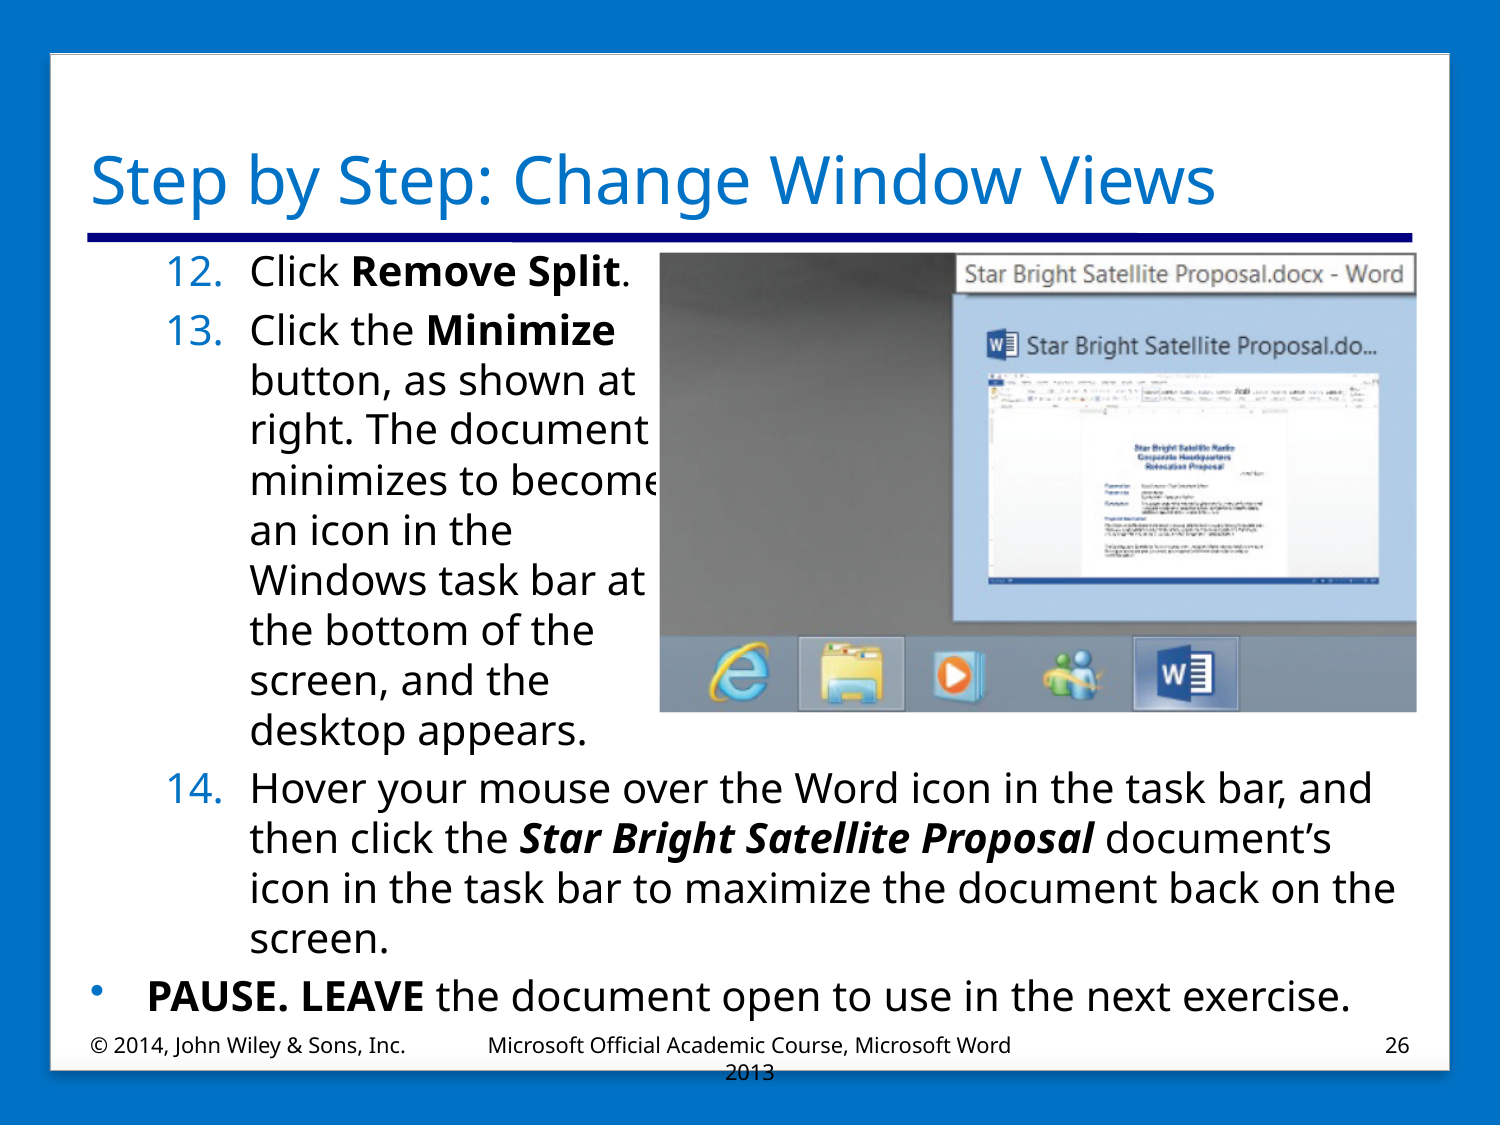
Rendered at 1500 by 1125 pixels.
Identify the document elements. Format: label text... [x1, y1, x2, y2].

picture [656, 249, 1427, 721]
list Click Remove Split. Click the Minimize button, as shown at right. The document minimizes to become an icon in the Windows task bar at the bottom of the screen, and the desktop appears. Hover your mouse over the Word icon in the task bar, and then click the Star Bright Satellite Proposal document’s icon in the task bar to maximize the document back on the screen. PAUSE. LEAVE the document open to use in the next exercise. [75, 237, 1425, 1063]
slide_number © 2014, John Wiley & Sons, Inc. [74, 1024, 426, 1103]
footer Microsoft Official Academic Course, Microsoft Word 2013 [449, 1024, 1051, 1103]
title Step by Step: Change Window Views [74, 74, 1426, 226]
slide_number 26 [1074, 1024, 1426, 1103]
